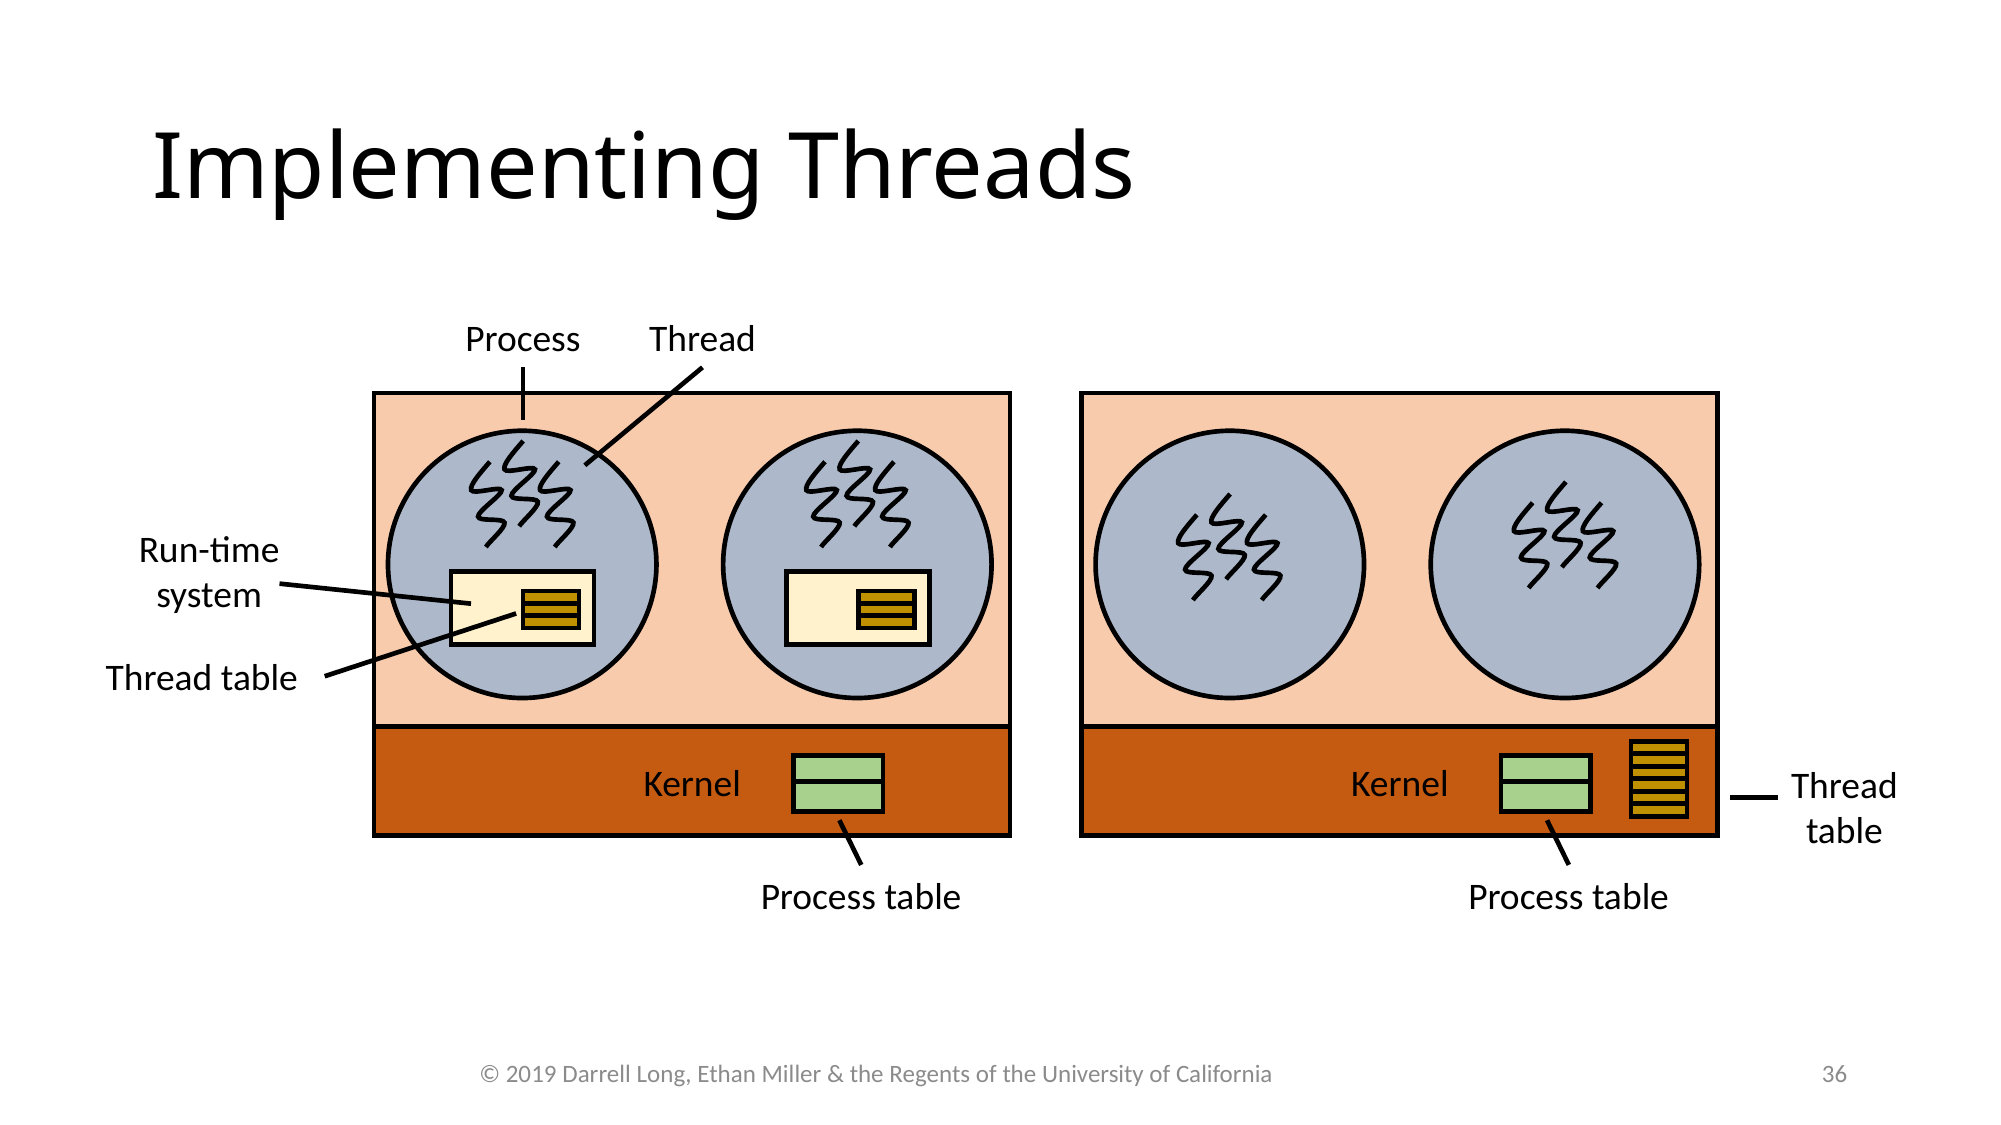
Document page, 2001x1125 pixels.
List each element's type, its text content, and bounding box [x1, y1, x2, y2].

title Implementing Threads [137, 59, 1863, 278]
footer © 2019 Darrell Long, Ethan Miller & the Regents of the University of California [456, 1042, 1298, 1103]
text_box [78, 306, 1954, 926]
slide_number 36 [1412, 1042, 1863, 1103]
